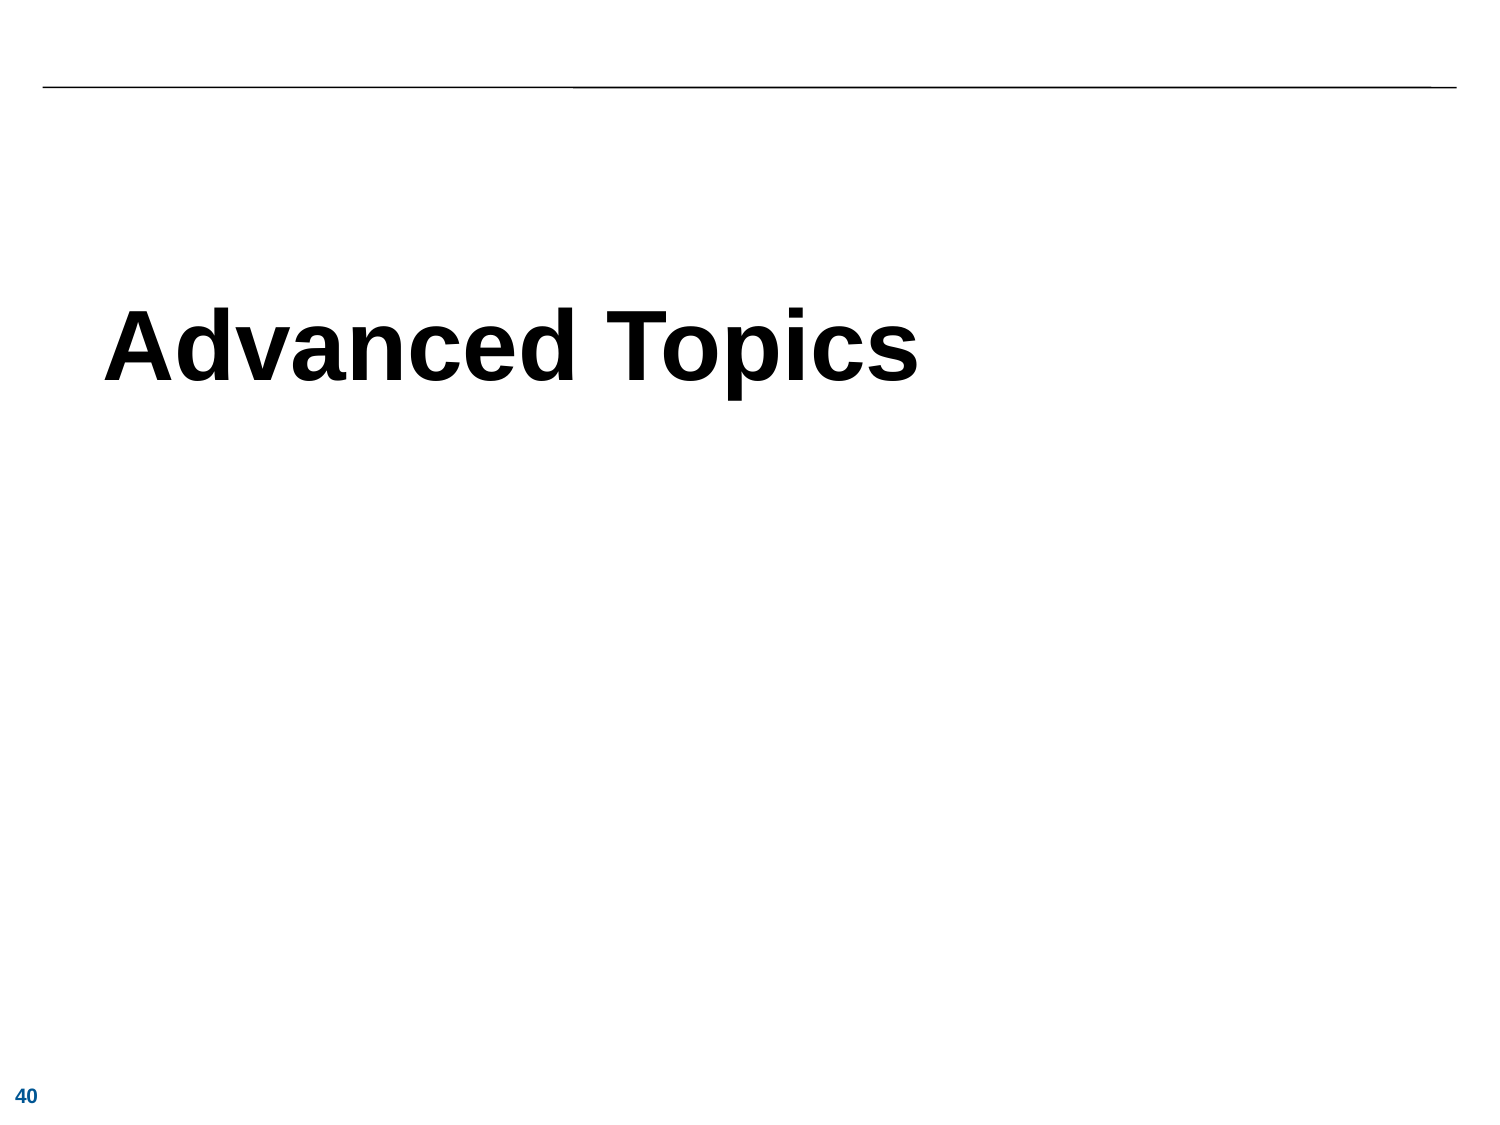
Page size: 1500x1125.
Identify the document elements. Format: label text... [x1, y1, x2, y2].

text_box Advanced Topics [102, 280, 1397, 749]
slide_number 40 [0, 1074, 275, 1120]
